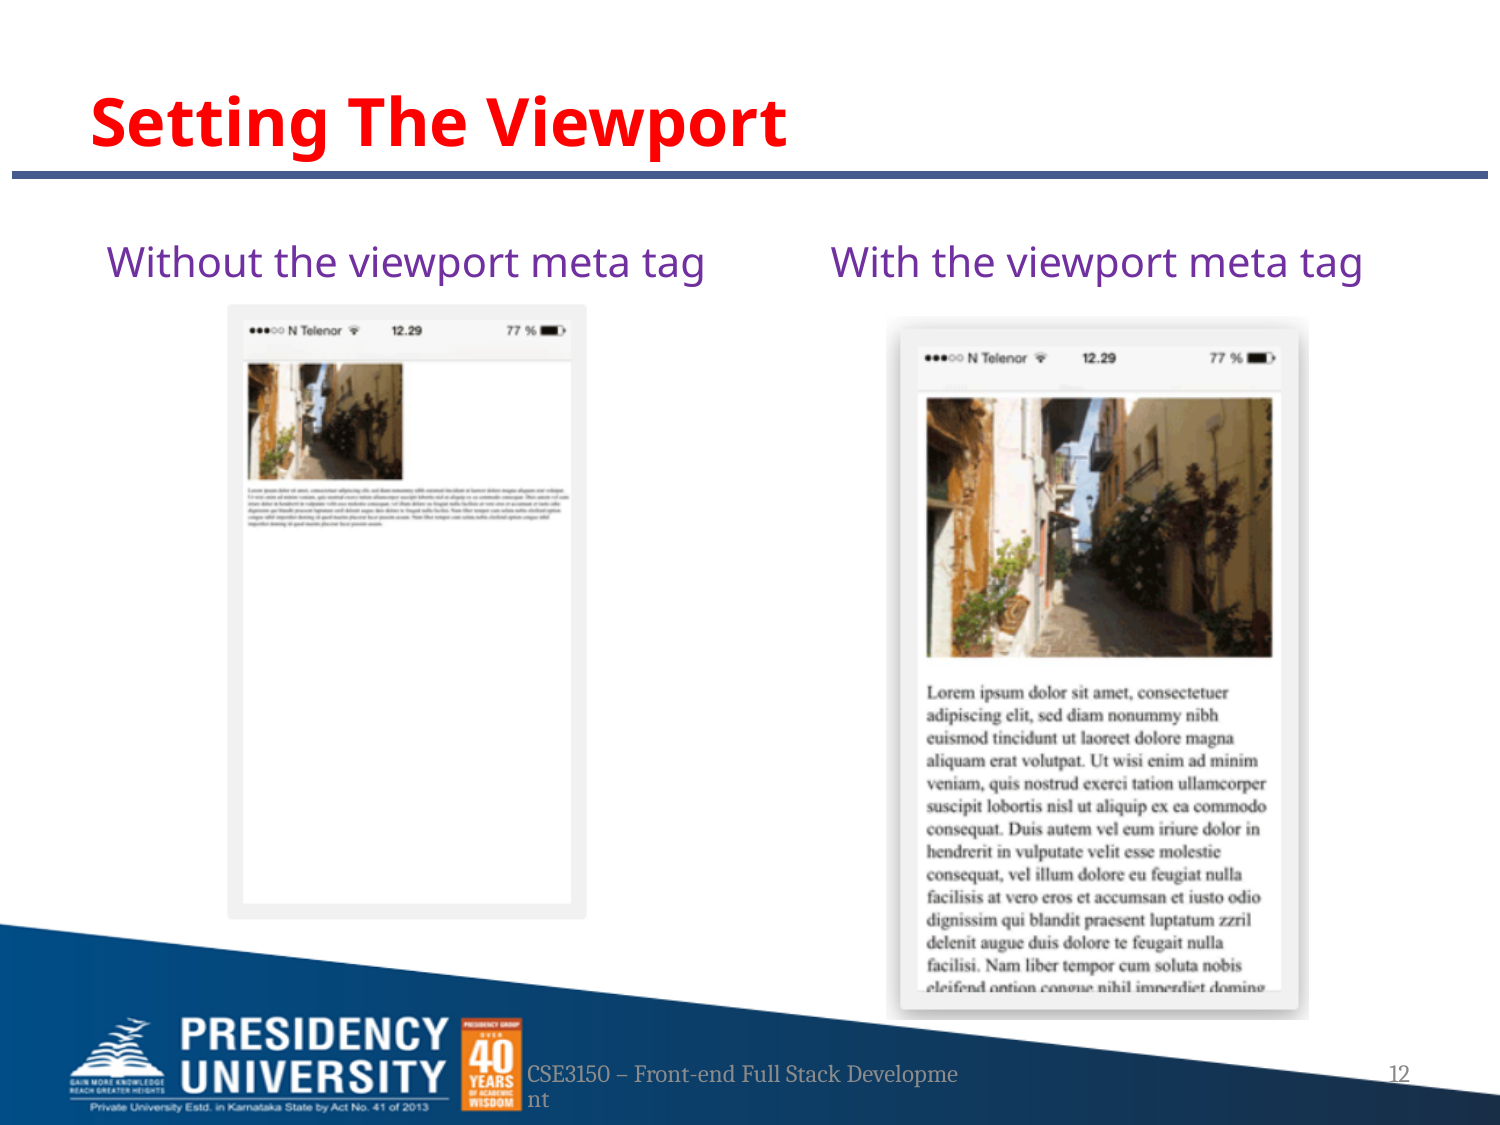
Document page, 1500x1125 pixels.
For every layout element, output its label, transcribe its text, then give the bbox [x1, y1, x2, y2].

list Without the viewport meta tag [75, 188, 738, 293]
title Setting The Viewport [75, 50, 1425, 168]
list With the viewport meta tag [765, 188, 1429, 293]
picture [0, 286, 1500, 1125]
slide_number 12 [1074, 1042, 1425, 1103]
footer CSE3150 – Front-end Full Stack Development [512, 1042, 988, 1103]
